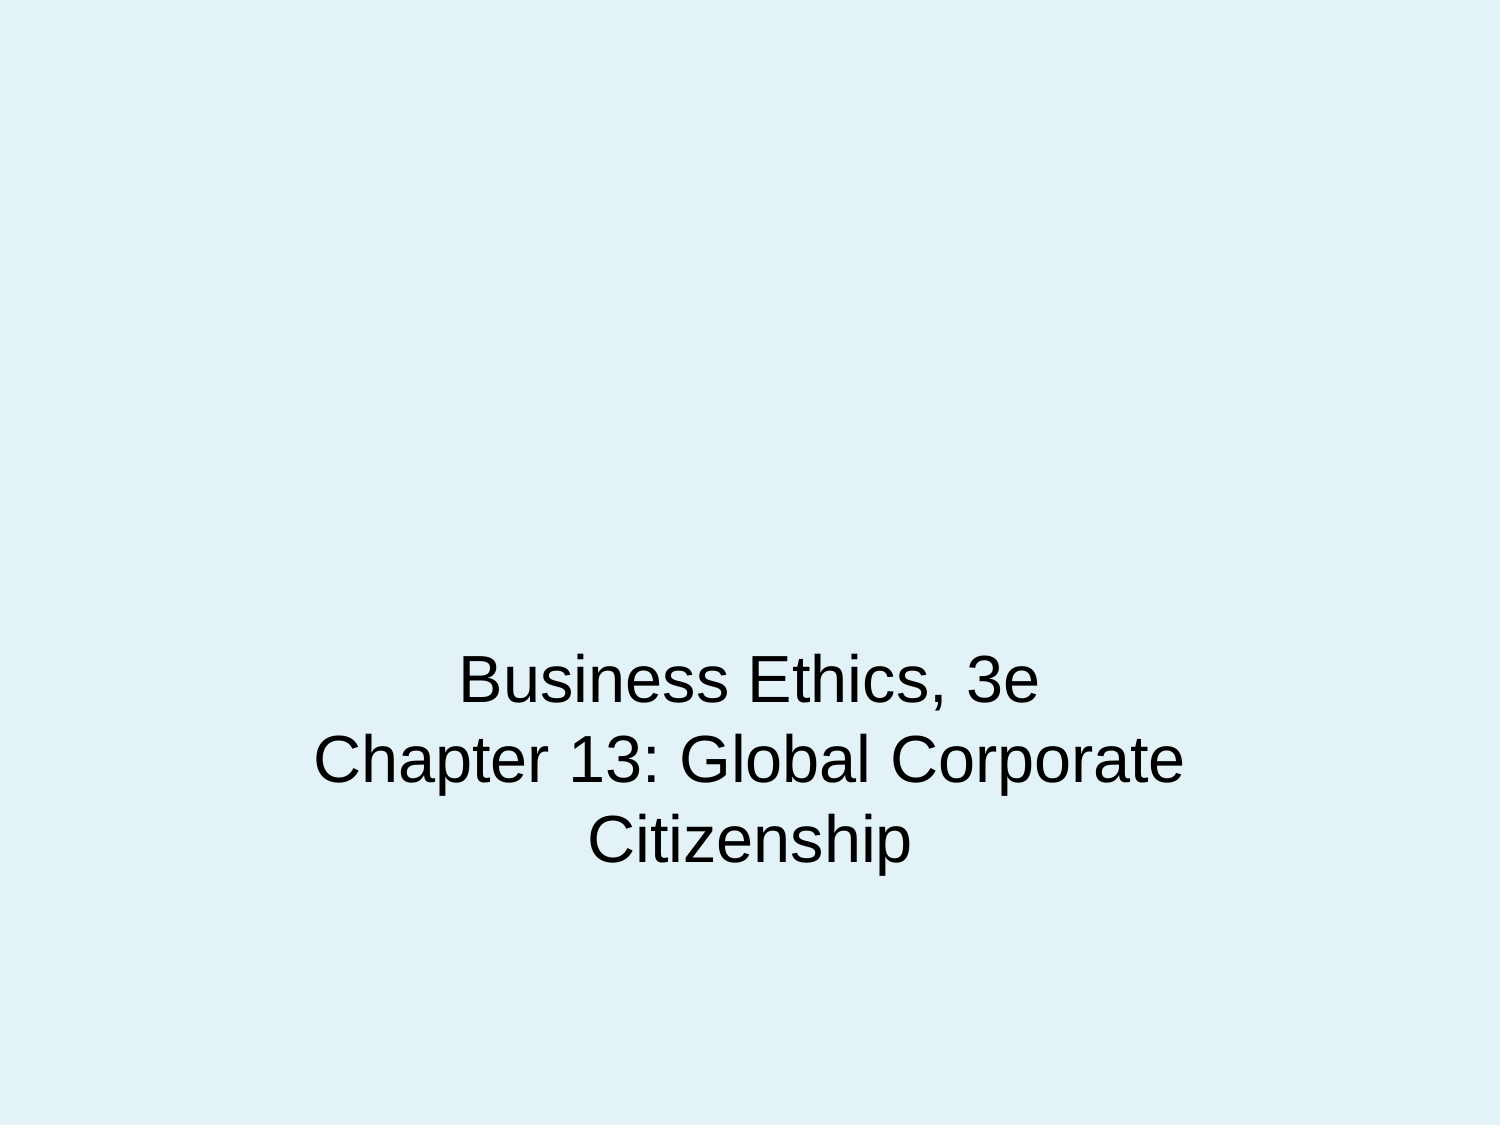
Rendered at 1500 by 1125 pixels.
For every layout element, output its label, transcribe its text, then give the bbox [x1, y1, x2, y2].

title Business Ethics, 3e Chapter 13: Global Corporate Citizenship [225, 612, 1275, 900]
